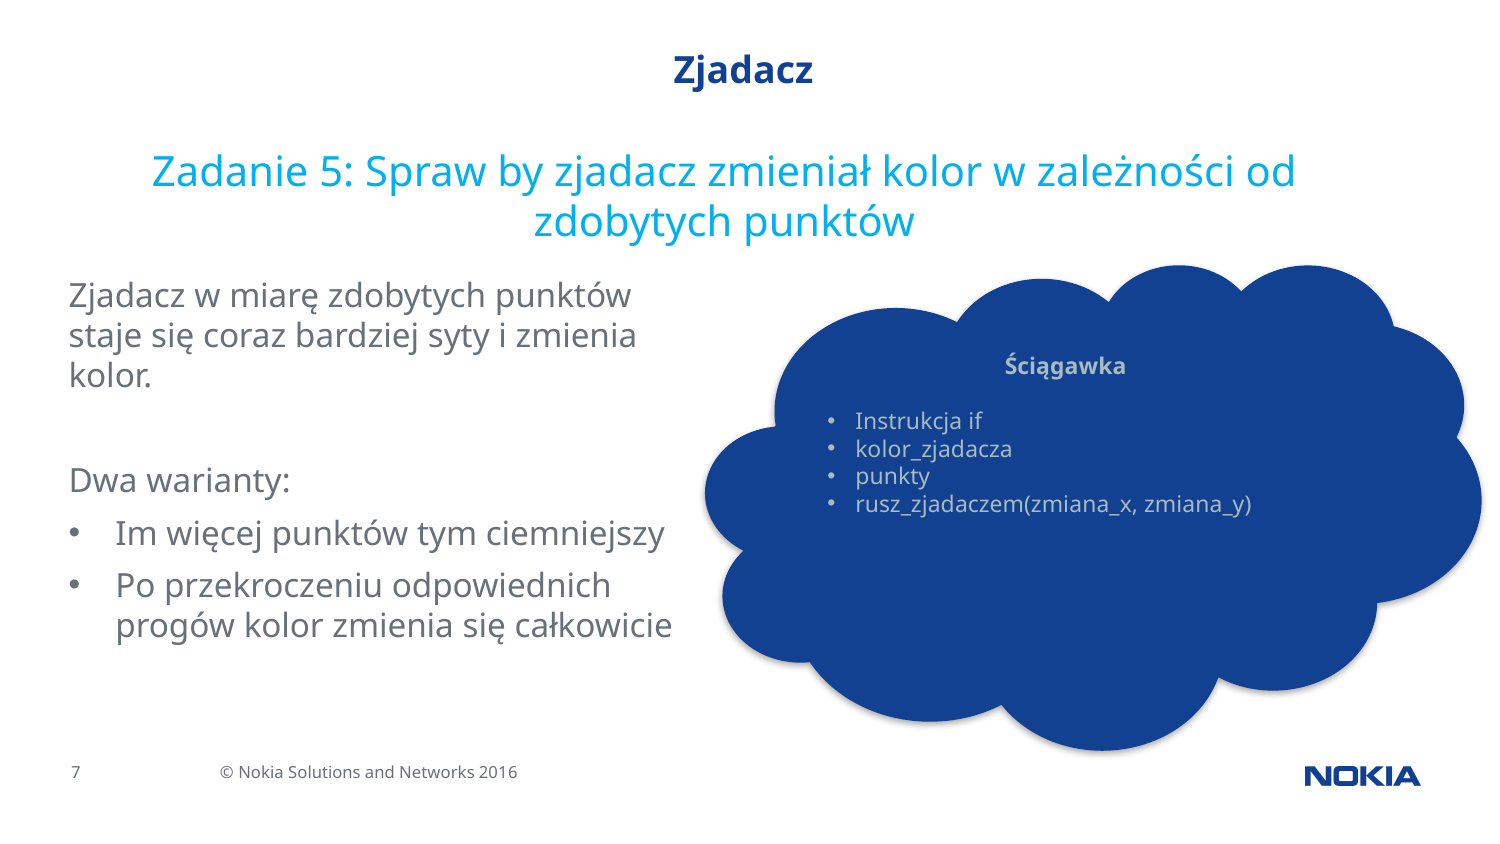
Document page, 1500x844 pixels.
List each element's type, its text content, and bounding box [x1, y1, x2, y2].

text_box Ściągawka Instrukcja if kolor_zjadacza punkty rusz_zjadaczem(zmiana_x, zmiana_y) [704, 264, 1483, 752]
list Zjadacz w miarę zdobytych punktów staje się coraz bardziej syty i zmienia kolor. Dwa warianty: Im więcej punktów tym ciemniejszy Po przekroczeniu odpowiednich progów kolor zmienia się całkowicie [68, 274, 706, 675]
picture [1305, 766, 1421, 786]
list Zadanie 5: Spraw by zjadacz zmieniał kolor w zależności od zdobytych punktów [82, 144, 1367, 220]
title Zjadacz [68, 45, 1419, 98]
